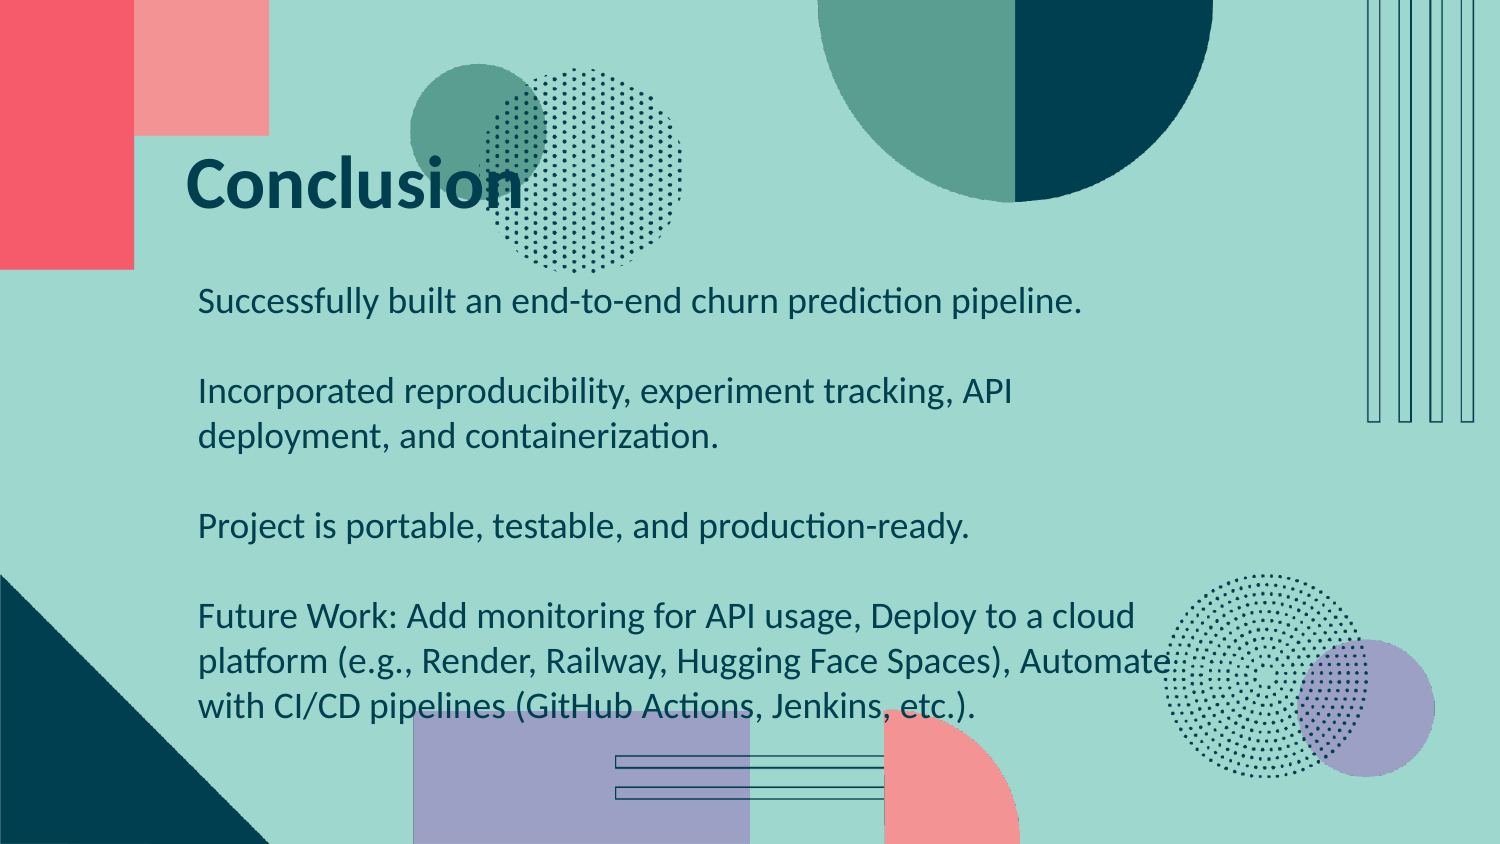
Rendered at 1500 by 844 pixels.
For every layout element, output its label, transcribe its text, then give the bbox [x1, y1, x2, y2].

text_box Conclusion [171, 126, 1072, 232]
text_box Successfully built an end-to-end churn prediction pipeline. Incorporated reproducibility, experiment tracking, API deployment, and containerization. Project is portable, testable, and production-ready. Future Work: Add monitoring for API usage, Deploy to a cloud platform (e.g., Render, Railway, Hugging Face Spaces), Automate with CI/CD pipelines (GitHub Actions, Jenkins, etc.). [182, 268, 1229, 734]
picture [0, 0, 1500, 844]
